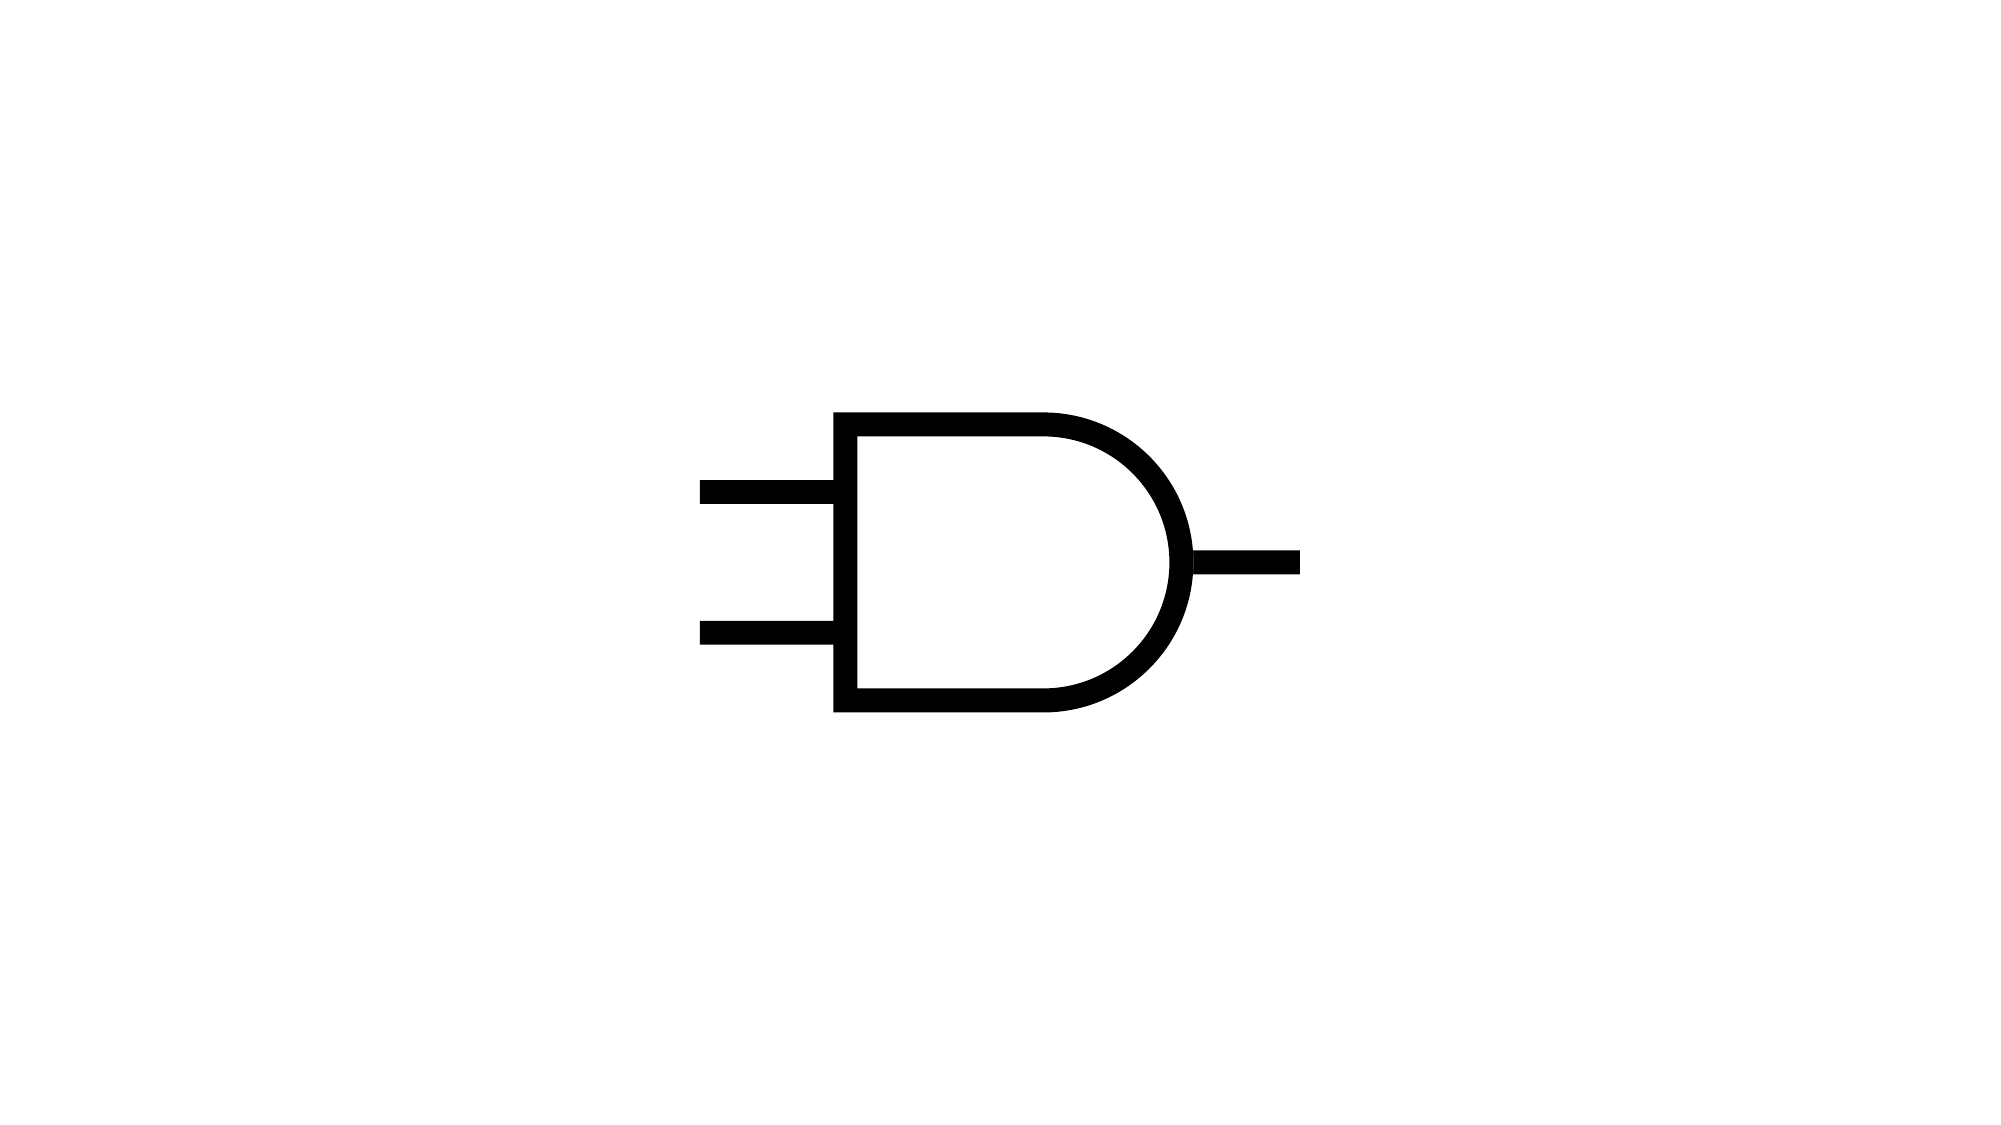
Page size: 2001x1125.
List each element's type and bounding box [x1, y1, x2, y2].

text_box [699, 412, 1300, 713]
